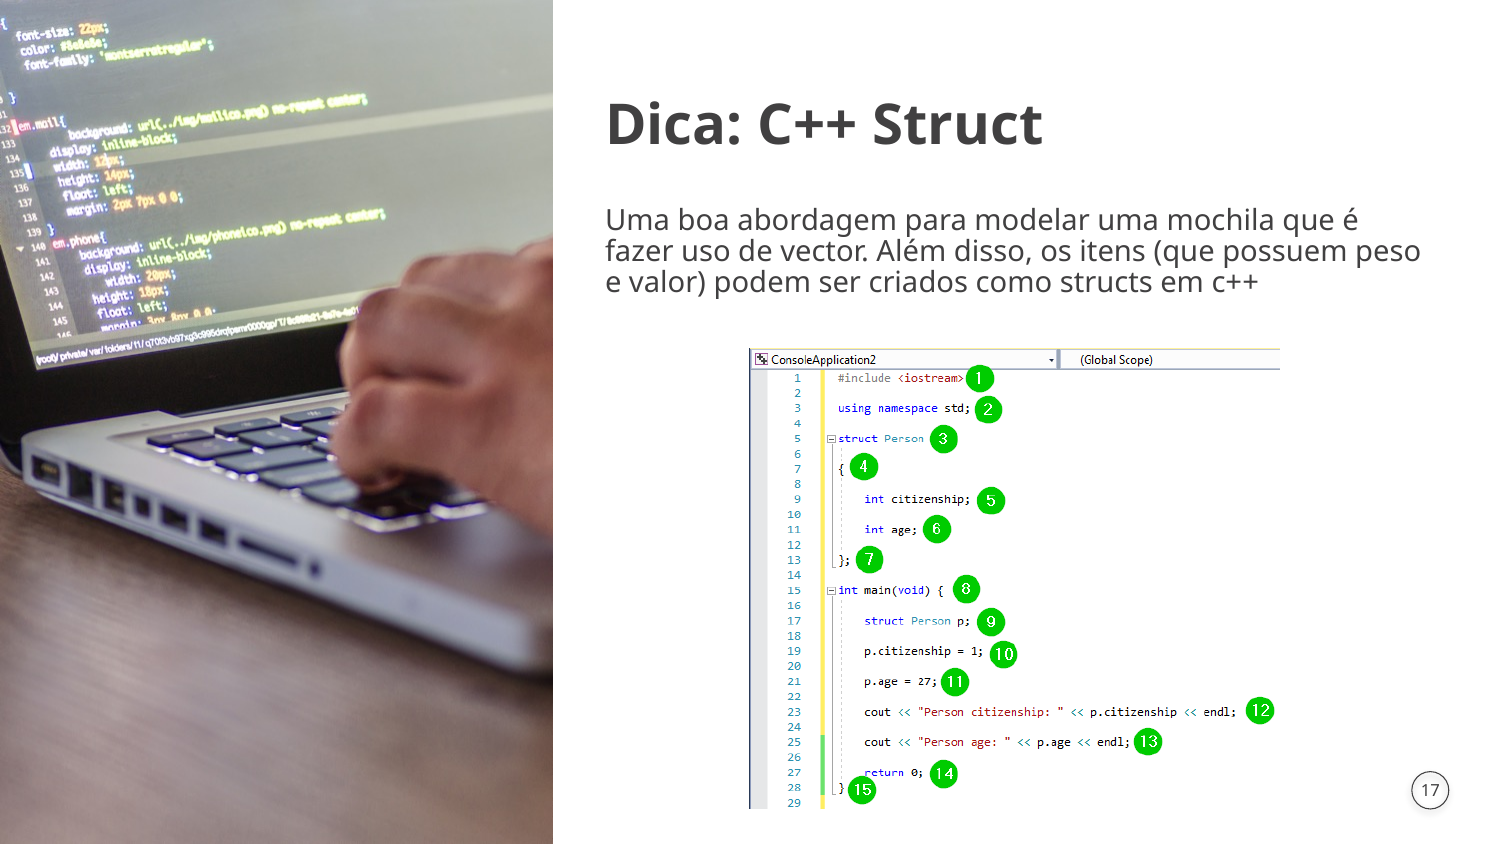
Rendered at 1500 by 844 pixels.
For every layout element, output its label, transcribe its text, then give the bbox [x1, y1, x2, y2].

title Dica: C++ Struct [589, 72, 1449, 167]
list Uma boa abordagem para modelar uma mochila que é fazer uso de vector. Além disso, os itens (que possuem peso e valor) podem ser criados como structs em c++ [589, 189, 1449, 688]
picture [0, 0, 553, 844]
picture [749, 348, 1280, 810]
